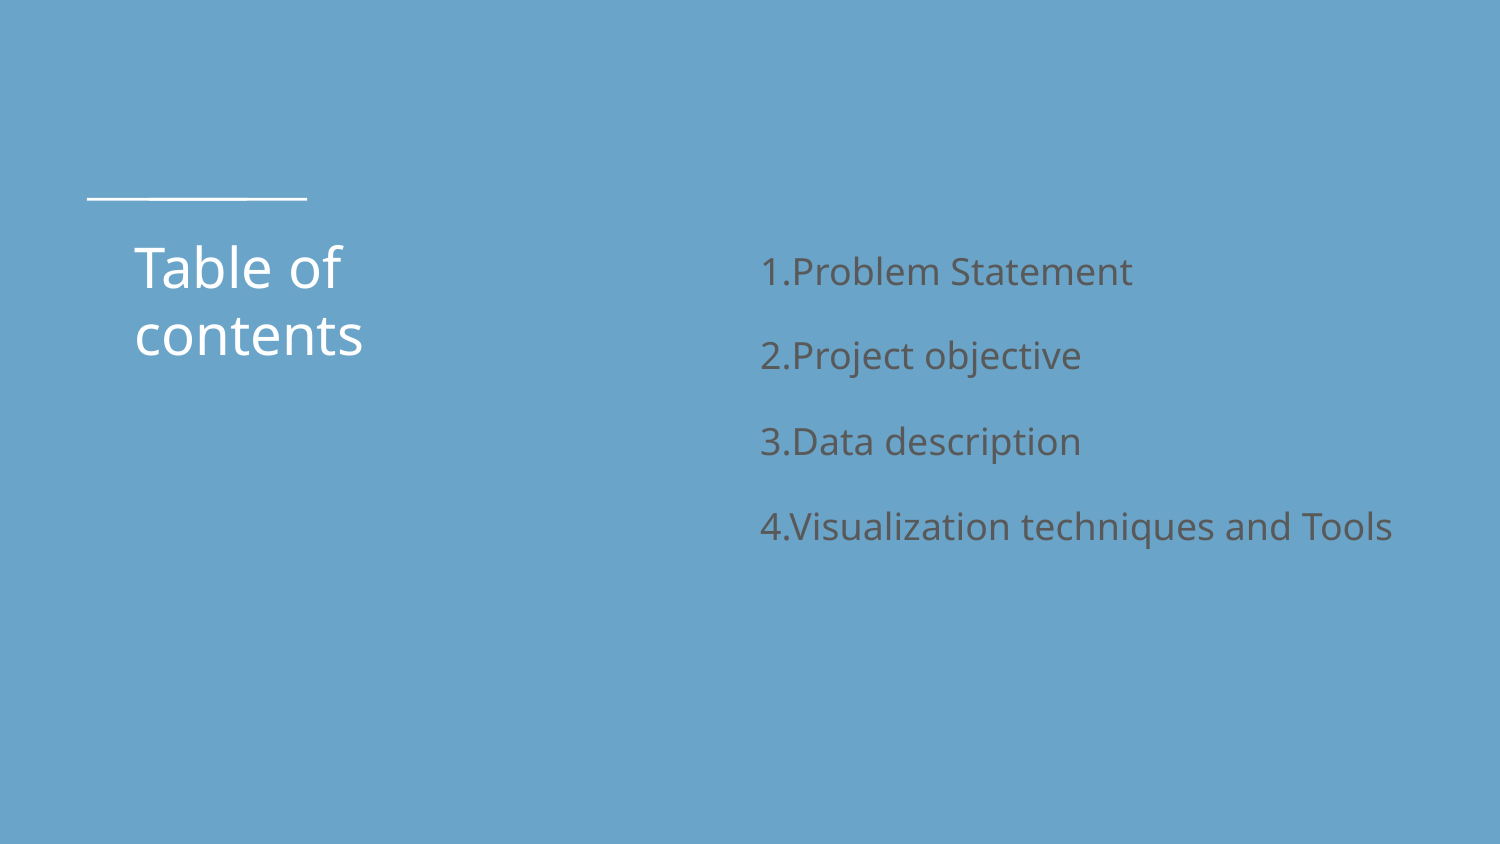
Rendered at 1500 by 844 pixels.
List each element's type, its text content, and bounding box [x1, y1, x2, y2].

subtitle 1.Problem Statement 2.Project objective 3.Data description 4.Visualization techniques and Tools [745, 225, 1415, 760]
title Table of contents [119, 216, 589, 466]
